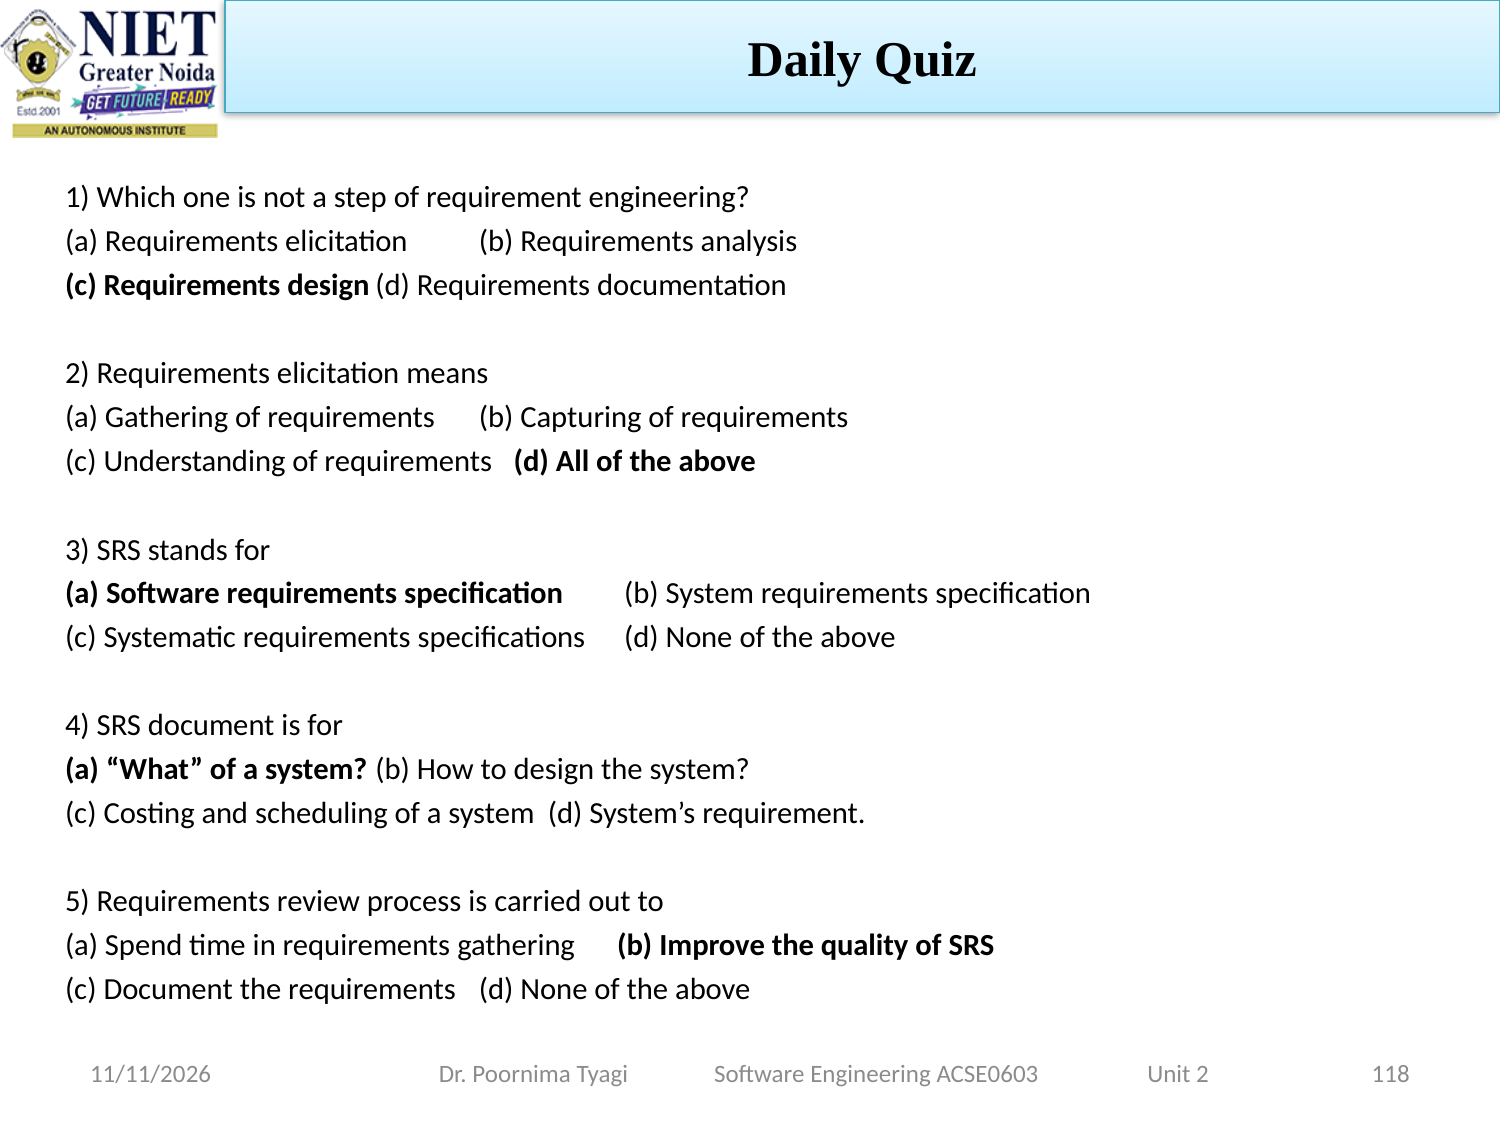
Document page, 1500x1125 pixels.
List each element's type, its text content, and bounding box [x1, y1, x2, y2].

slide_number 118 [1074, 1042, 1425, 1103]
text_box Daily Quiz [224, 0, 1500, 113]
footer Dr. Poornima Tyagi Software Engineering ACSE0603 Unit 2 [412, 1042, 1074, 1103]
list 1) Which one is not a step of requirement engineering? (a) Requirements elicitation (b) Requirements analysis (c) Requirements design (d) Requirements documentation 2) Requirements elicitation means (a) Gathering of requirements (b) Capturing of requirements (c) Understanding of requirements (d) All of the above 3) SRS stands for (a) Software requirements specification (b) System requirements specification (c) Systematic requirements specifications (d) None of the above 4) SRS document is for (a) “What” of a system? (b) How to design the system? (c) Costing and scheduling of a system (d) System’s requirement. 5) Requirements review process is carried out to (a) Spend time in requirements gathering (b) Improve the quality of SRS (c) Document the requirements (d) None of the above [50, 162, 1475, 1025]
picture [0, 9, 218, 138]
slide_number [75, 1042, 412, 1103]
